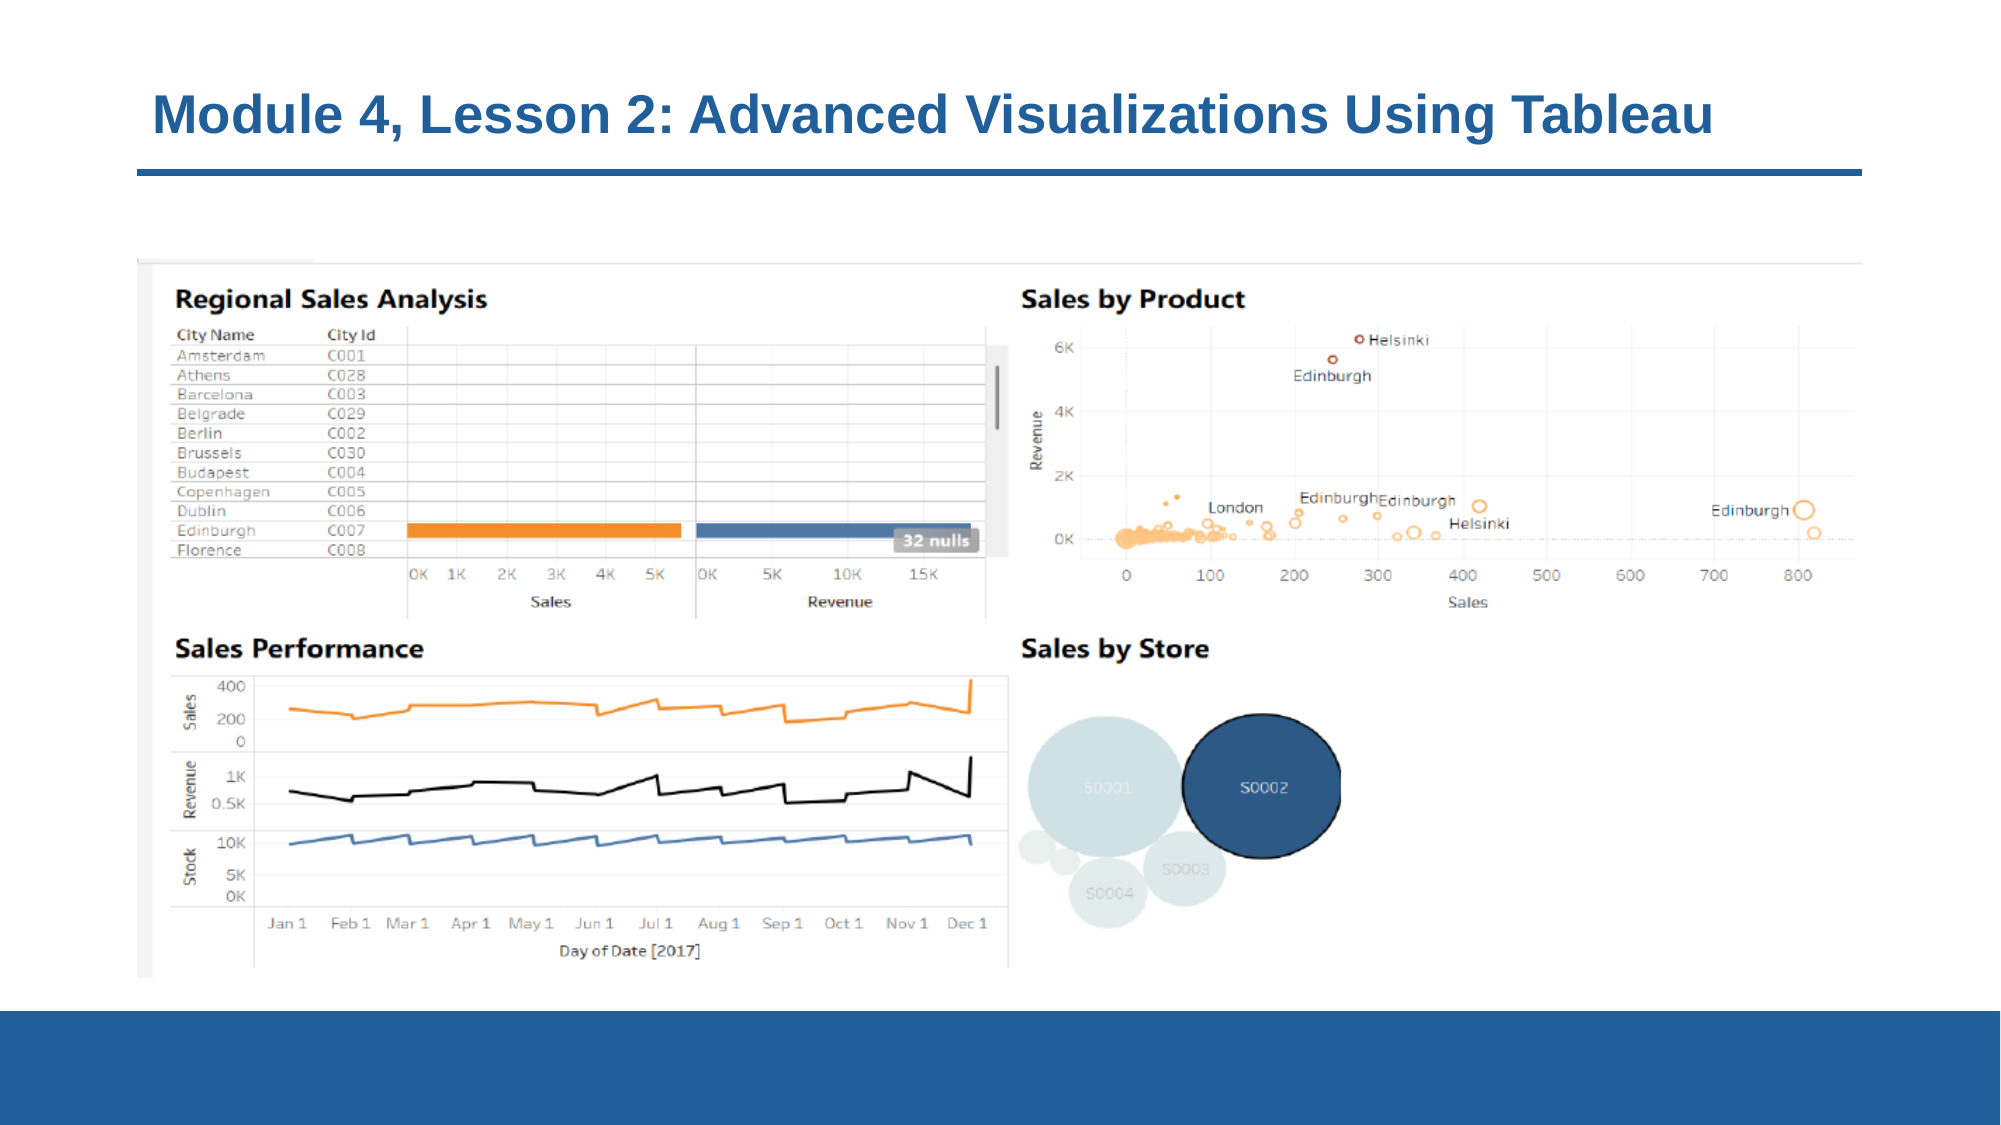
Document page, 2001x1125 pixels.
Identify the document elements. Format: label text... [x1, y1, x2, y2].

title Module 4, Lesson 2: Advanced Visualizations Using Tableau [137, 59, 1899, 173]
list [136, 255, 1863, 978]
